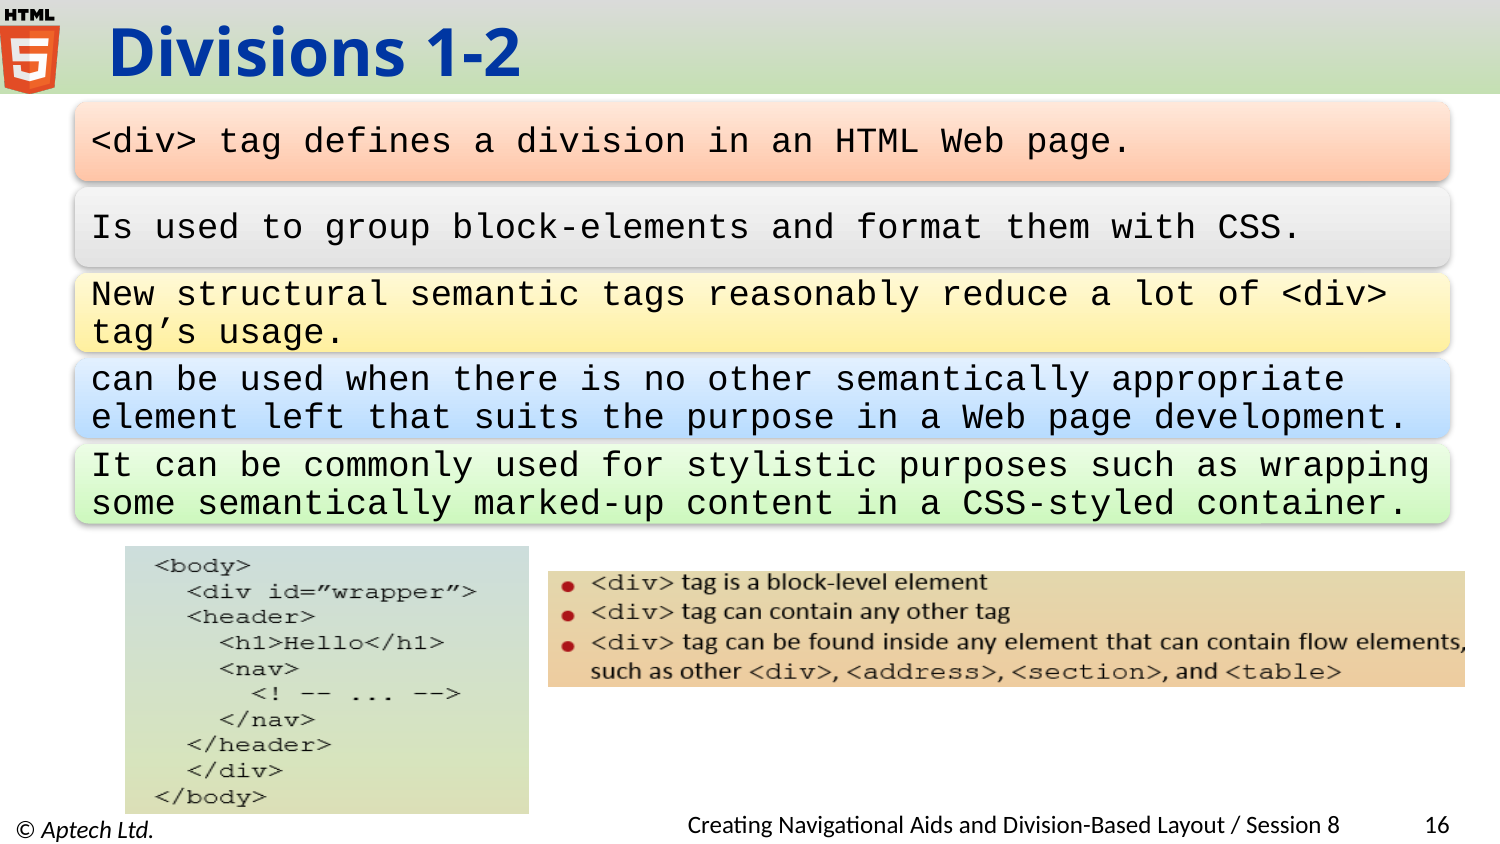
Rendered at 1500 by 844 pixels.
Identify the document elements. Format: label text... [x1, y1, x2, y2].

title Divisions 1-2 [75, 24, 1475, 75]
picture [0, 9, 72, 94]
footer Creating Navigational Aids and Division-Based Layout / Session 8 [375, 813, 1363, 835]
picture [124, 546, 530, 814]
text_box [74, 101, 1451, 524]
slide_number ‹#› [1363, 813, 1465, 835]
picture [548, 571, 1466, 688]
